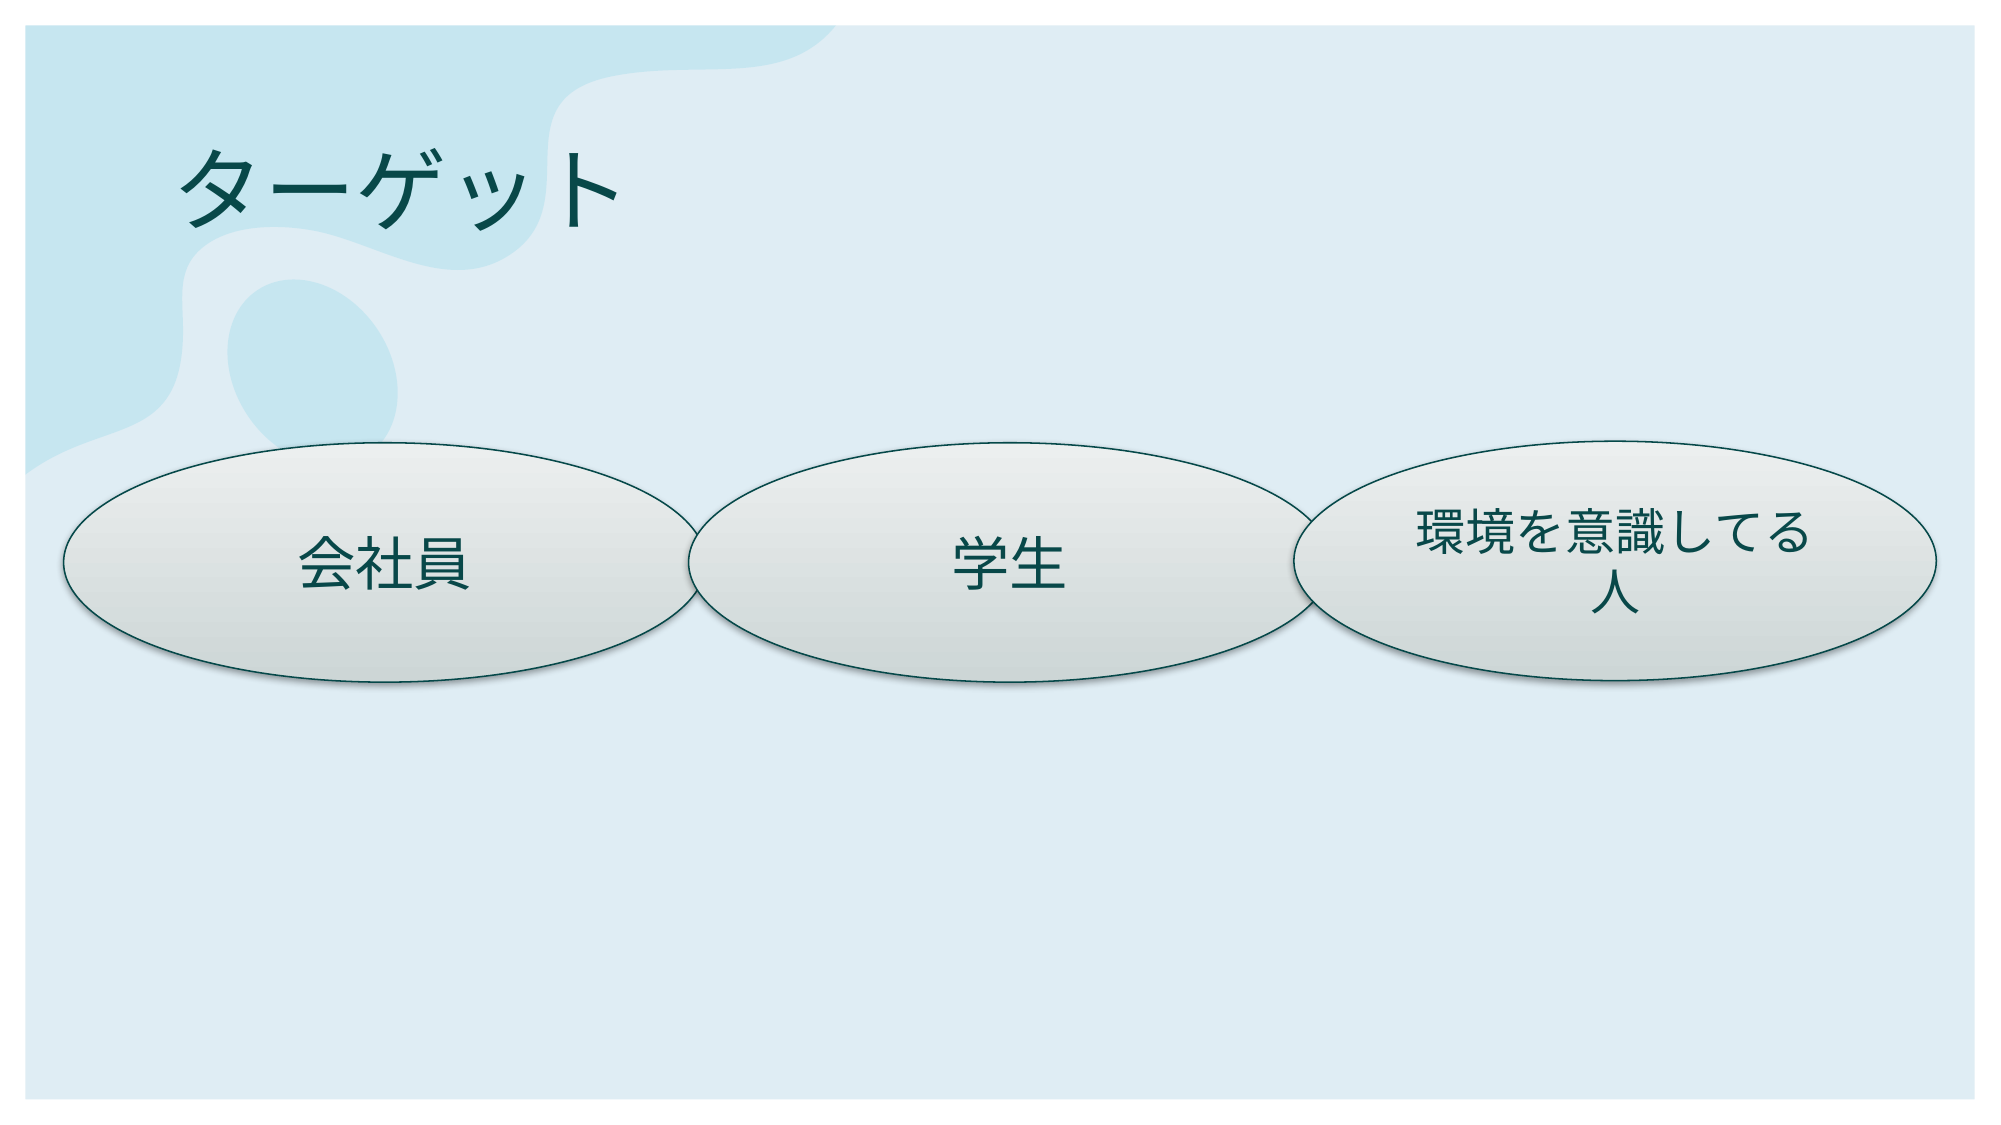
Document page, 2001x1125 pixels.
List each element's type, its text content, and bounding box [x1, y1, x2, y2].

title ターゲット [157, 118, 869, 260]
text_box 会社員 [62, 441, 695, 683]
text_box 学生 [687, 441, 1310, 683]
text_box 環境を意識してる人 [1293, 440, 1938, 682]
